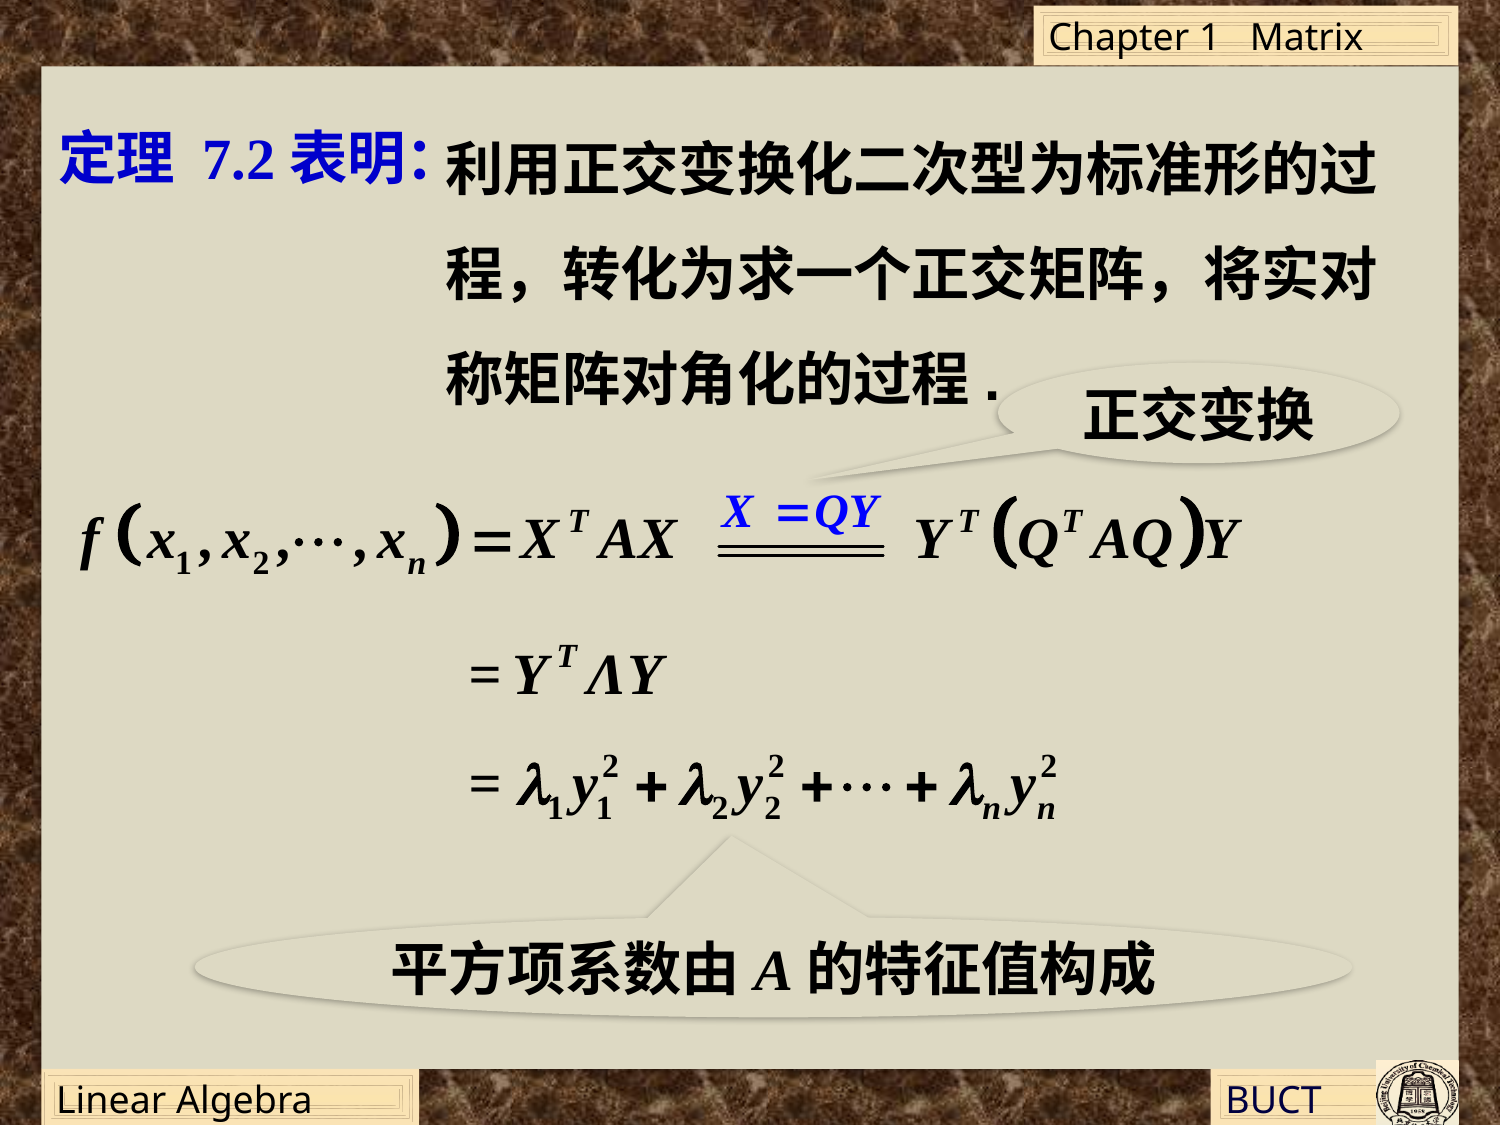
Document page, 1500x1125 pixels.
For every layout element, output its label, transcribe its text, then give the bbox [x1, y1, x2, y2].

text_box 平方项系数由A的特征值构成 [194, 835, 1353, 1018]
text_box 利用正交变换化二次型为标准形的过程，转化为求一个正交矩阵，将实对称矩阵对角化的过程. [431, 90, 1424, 420]
text_box 正交变换 [828, 362, 1400, 475]
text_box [466, 745, 1061, 826]
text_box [64, 500, 705, 587]
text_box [714, 476, 888, 563]
text_box 定理 7.2表明： [43, 113, 431, 199]
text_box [915, 495, 1251, 593]
picture [0, 0, 1500, 1125]
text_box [466, 635, 675, 699]
picture [420, 1069, 1210, 1125]
